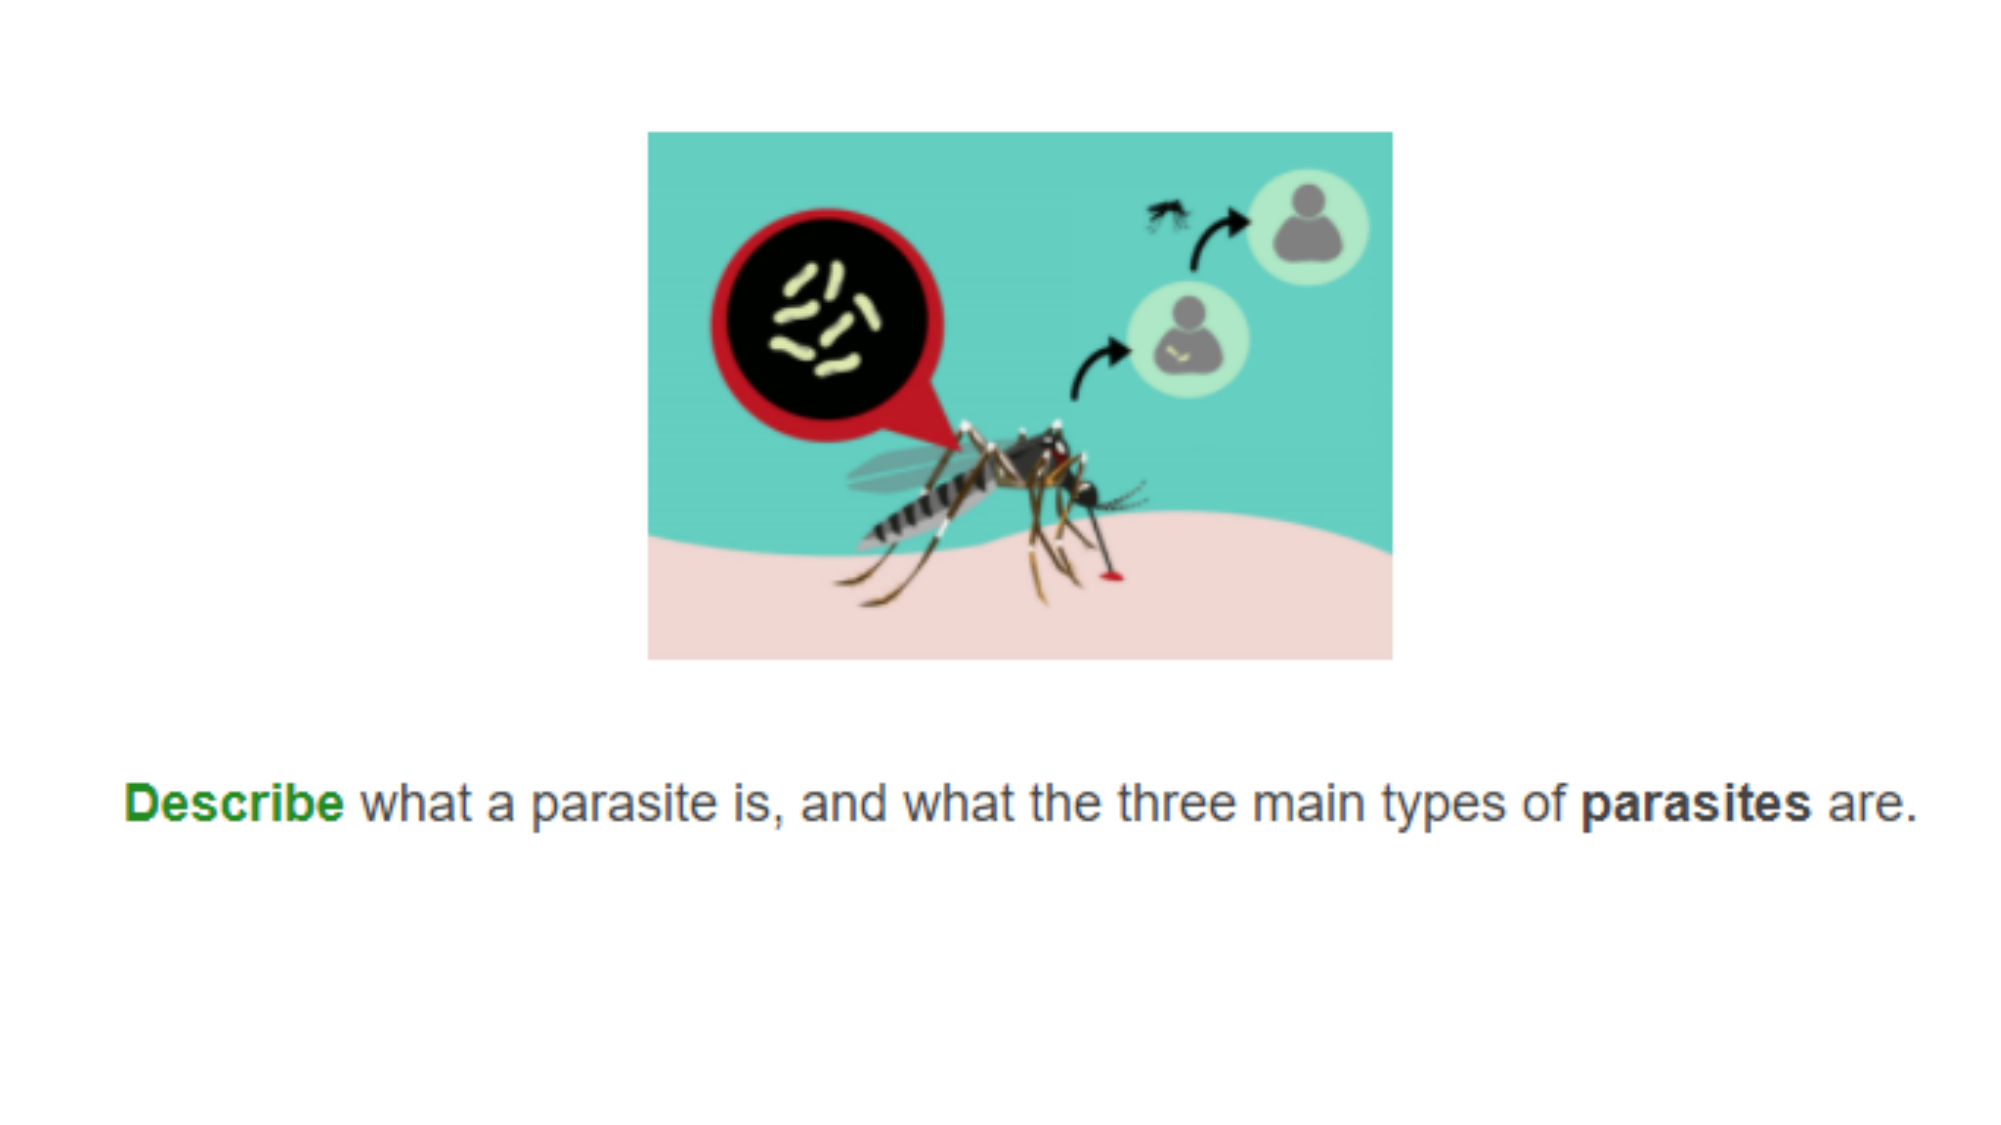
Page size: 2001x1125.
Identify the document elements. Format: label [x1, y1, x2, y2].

picture [80, 130, 1945, 869]
